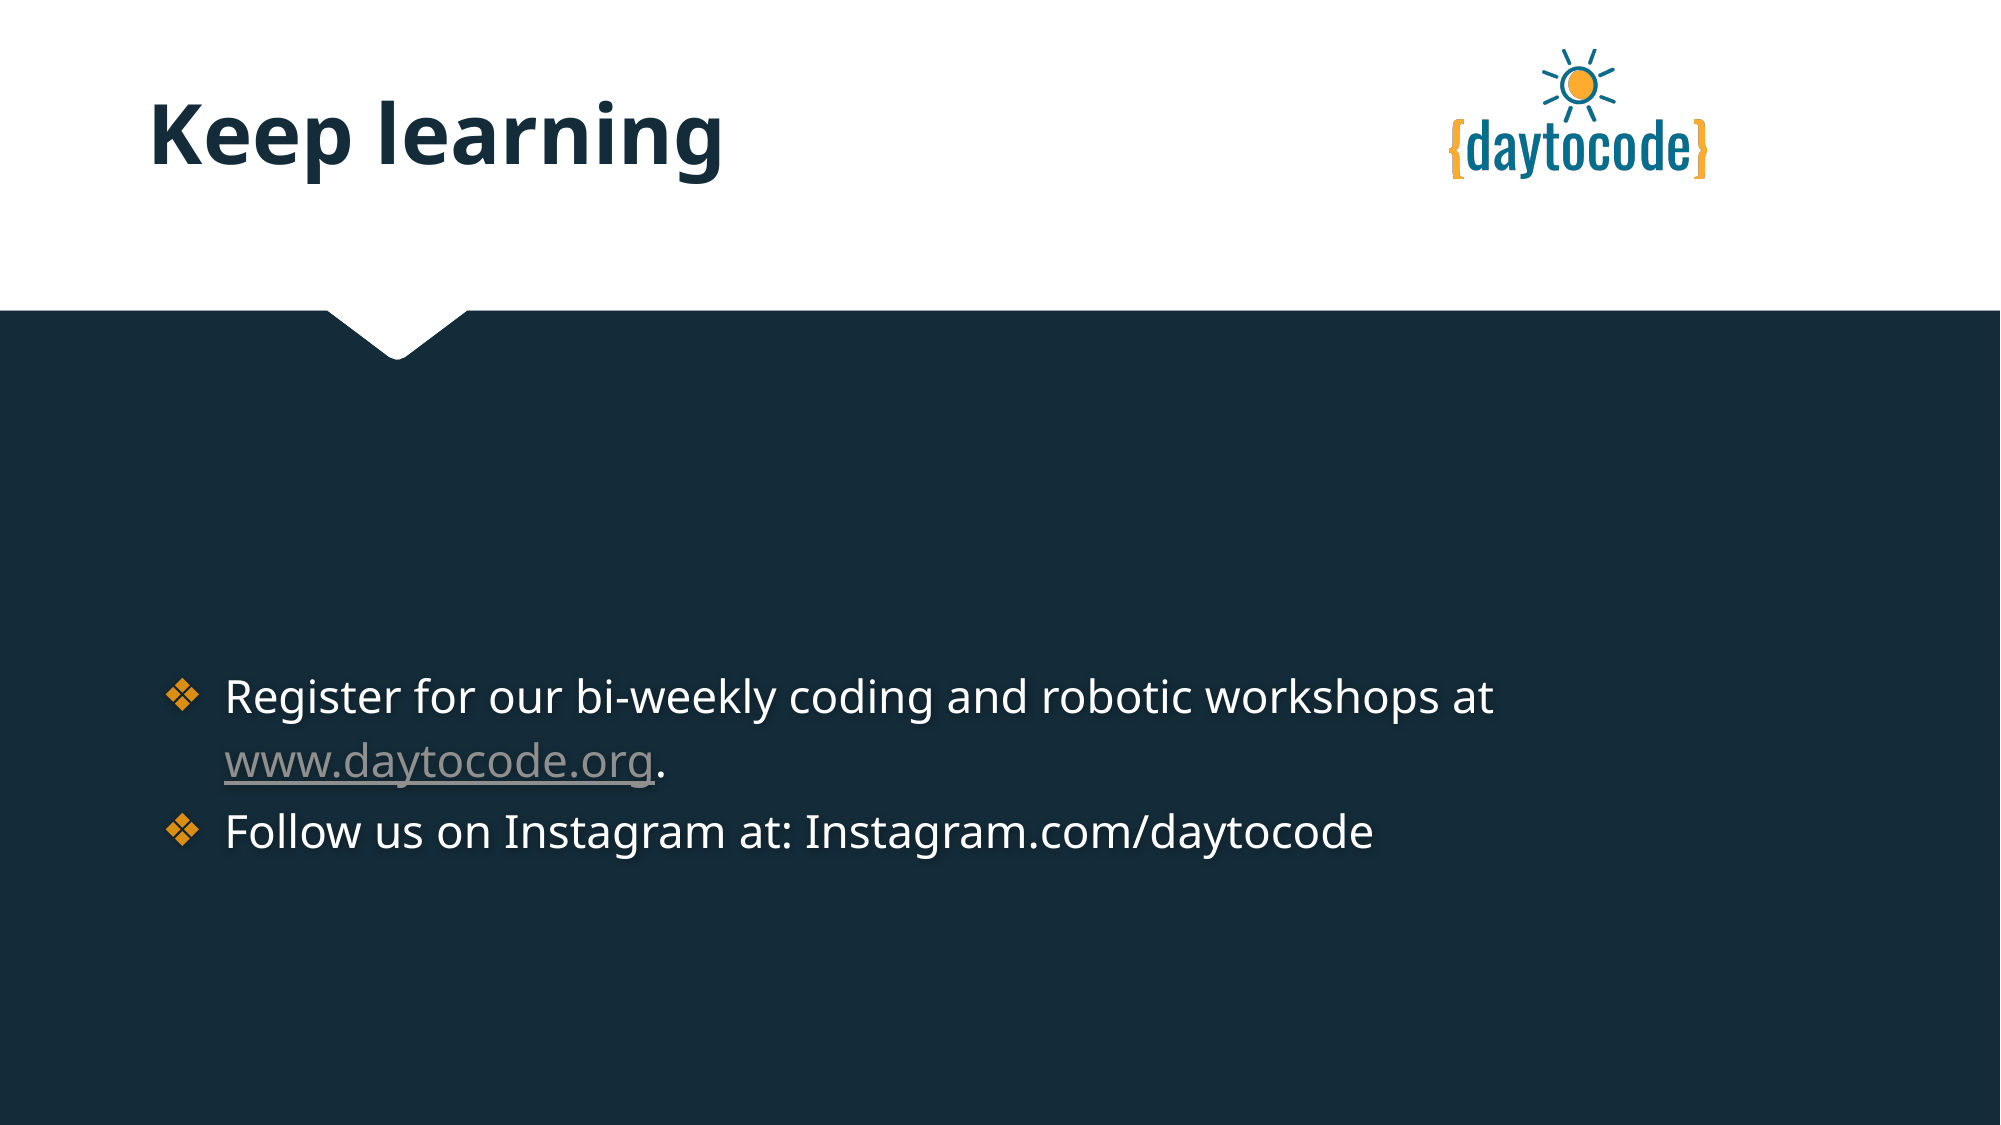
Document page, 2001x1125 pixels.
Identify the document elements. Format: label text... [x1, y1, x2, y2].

list Register for our bi-weekly coding and robotic workshops at www.daytocode.org. Follow us on Instagram at: Instagram.com/daytocode [134, 392, 1866, 1125]
picture [1449, 49, 1707, 179]
title Keep learning [132, 73, 1493, 233]
